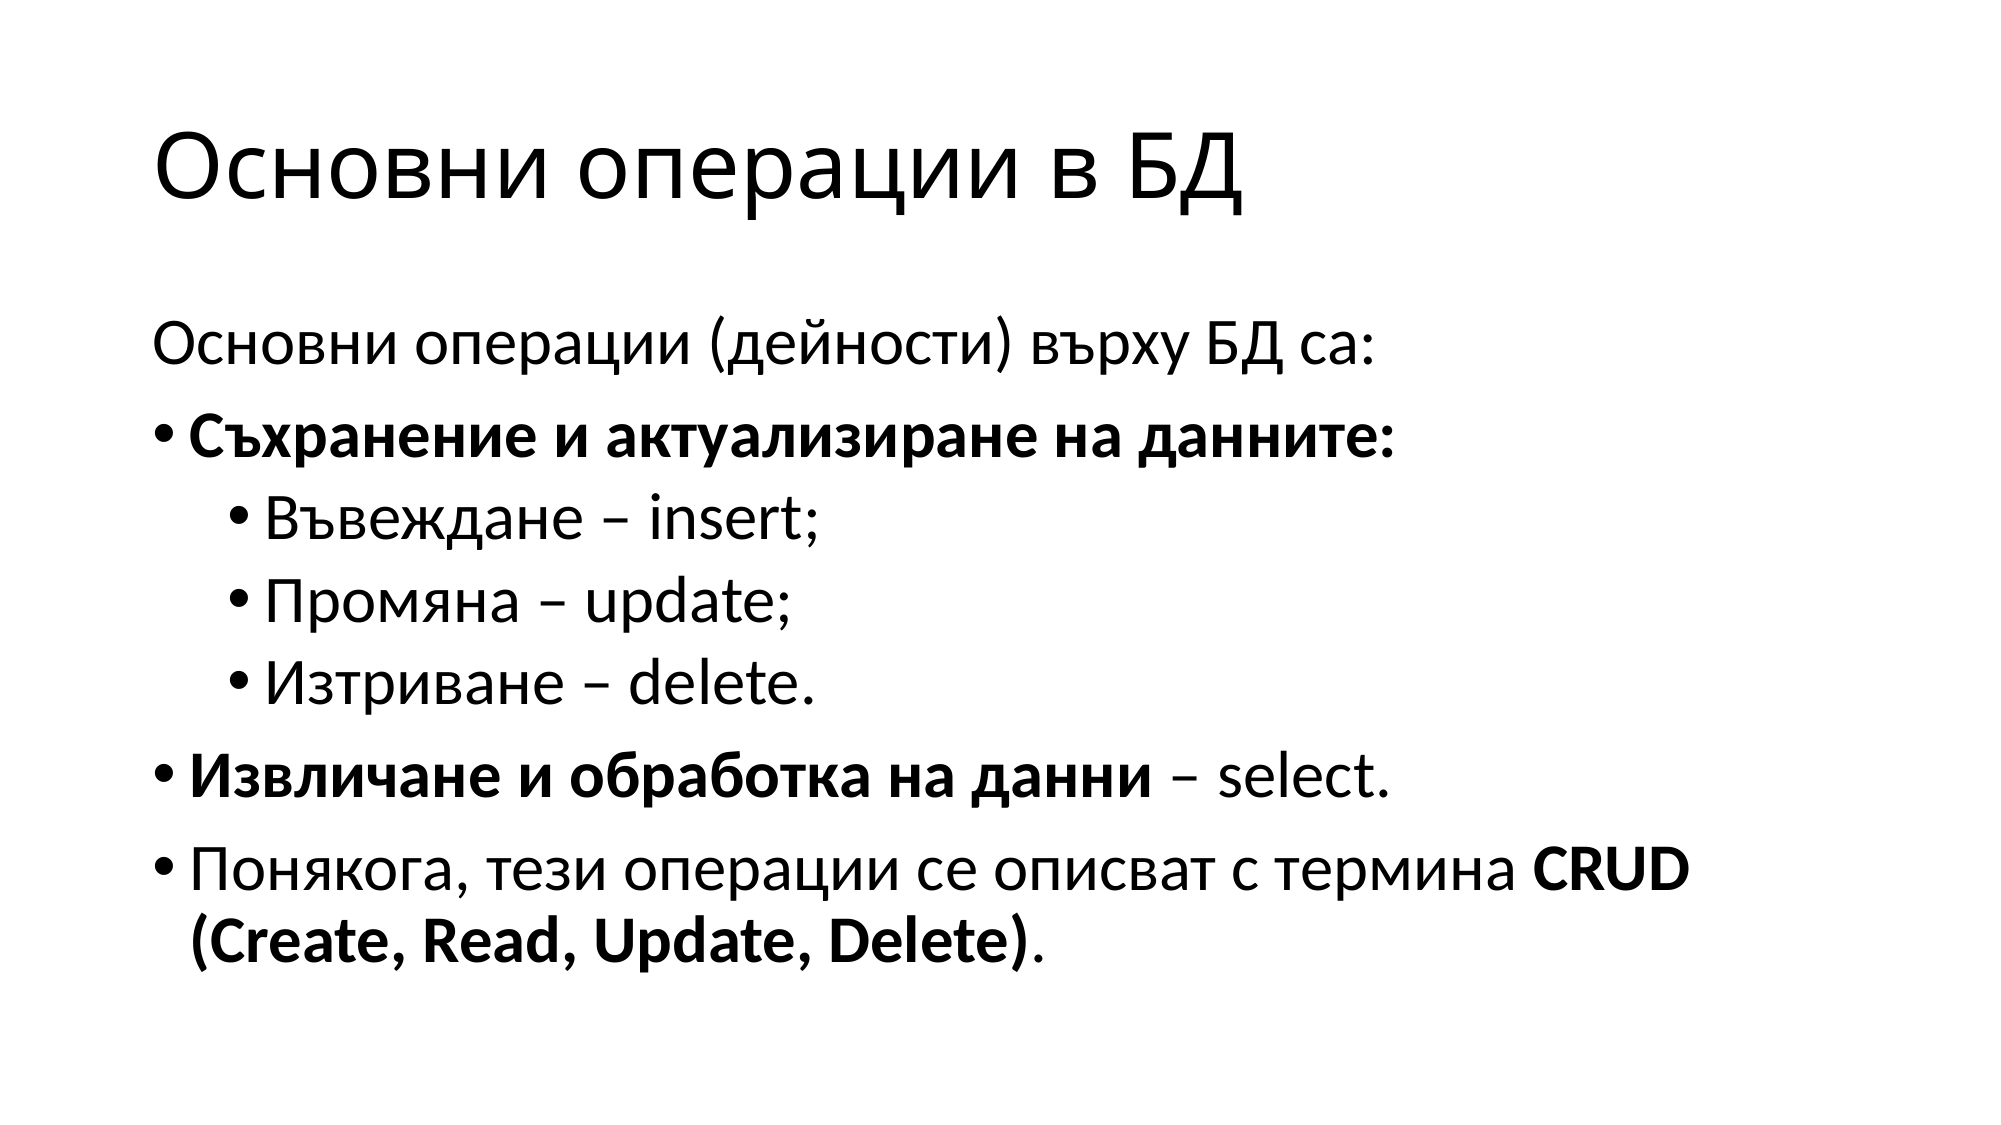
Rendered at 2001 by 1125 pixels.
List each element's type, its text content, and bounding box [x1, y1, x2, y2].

title Основни операции в БД [137, 59, 1863, 278]
list Основни операции (дейности) върху БД са: Съхранение и актуализиране на данните: Въвеждане – insert; Промяна – update; Изтриване – delete. Извличане и обработка на данни – select. Понякога, тези операции се описват с термина CRUD (Create, Read, Update, Delete). [137, 299, 1863, 1014]
